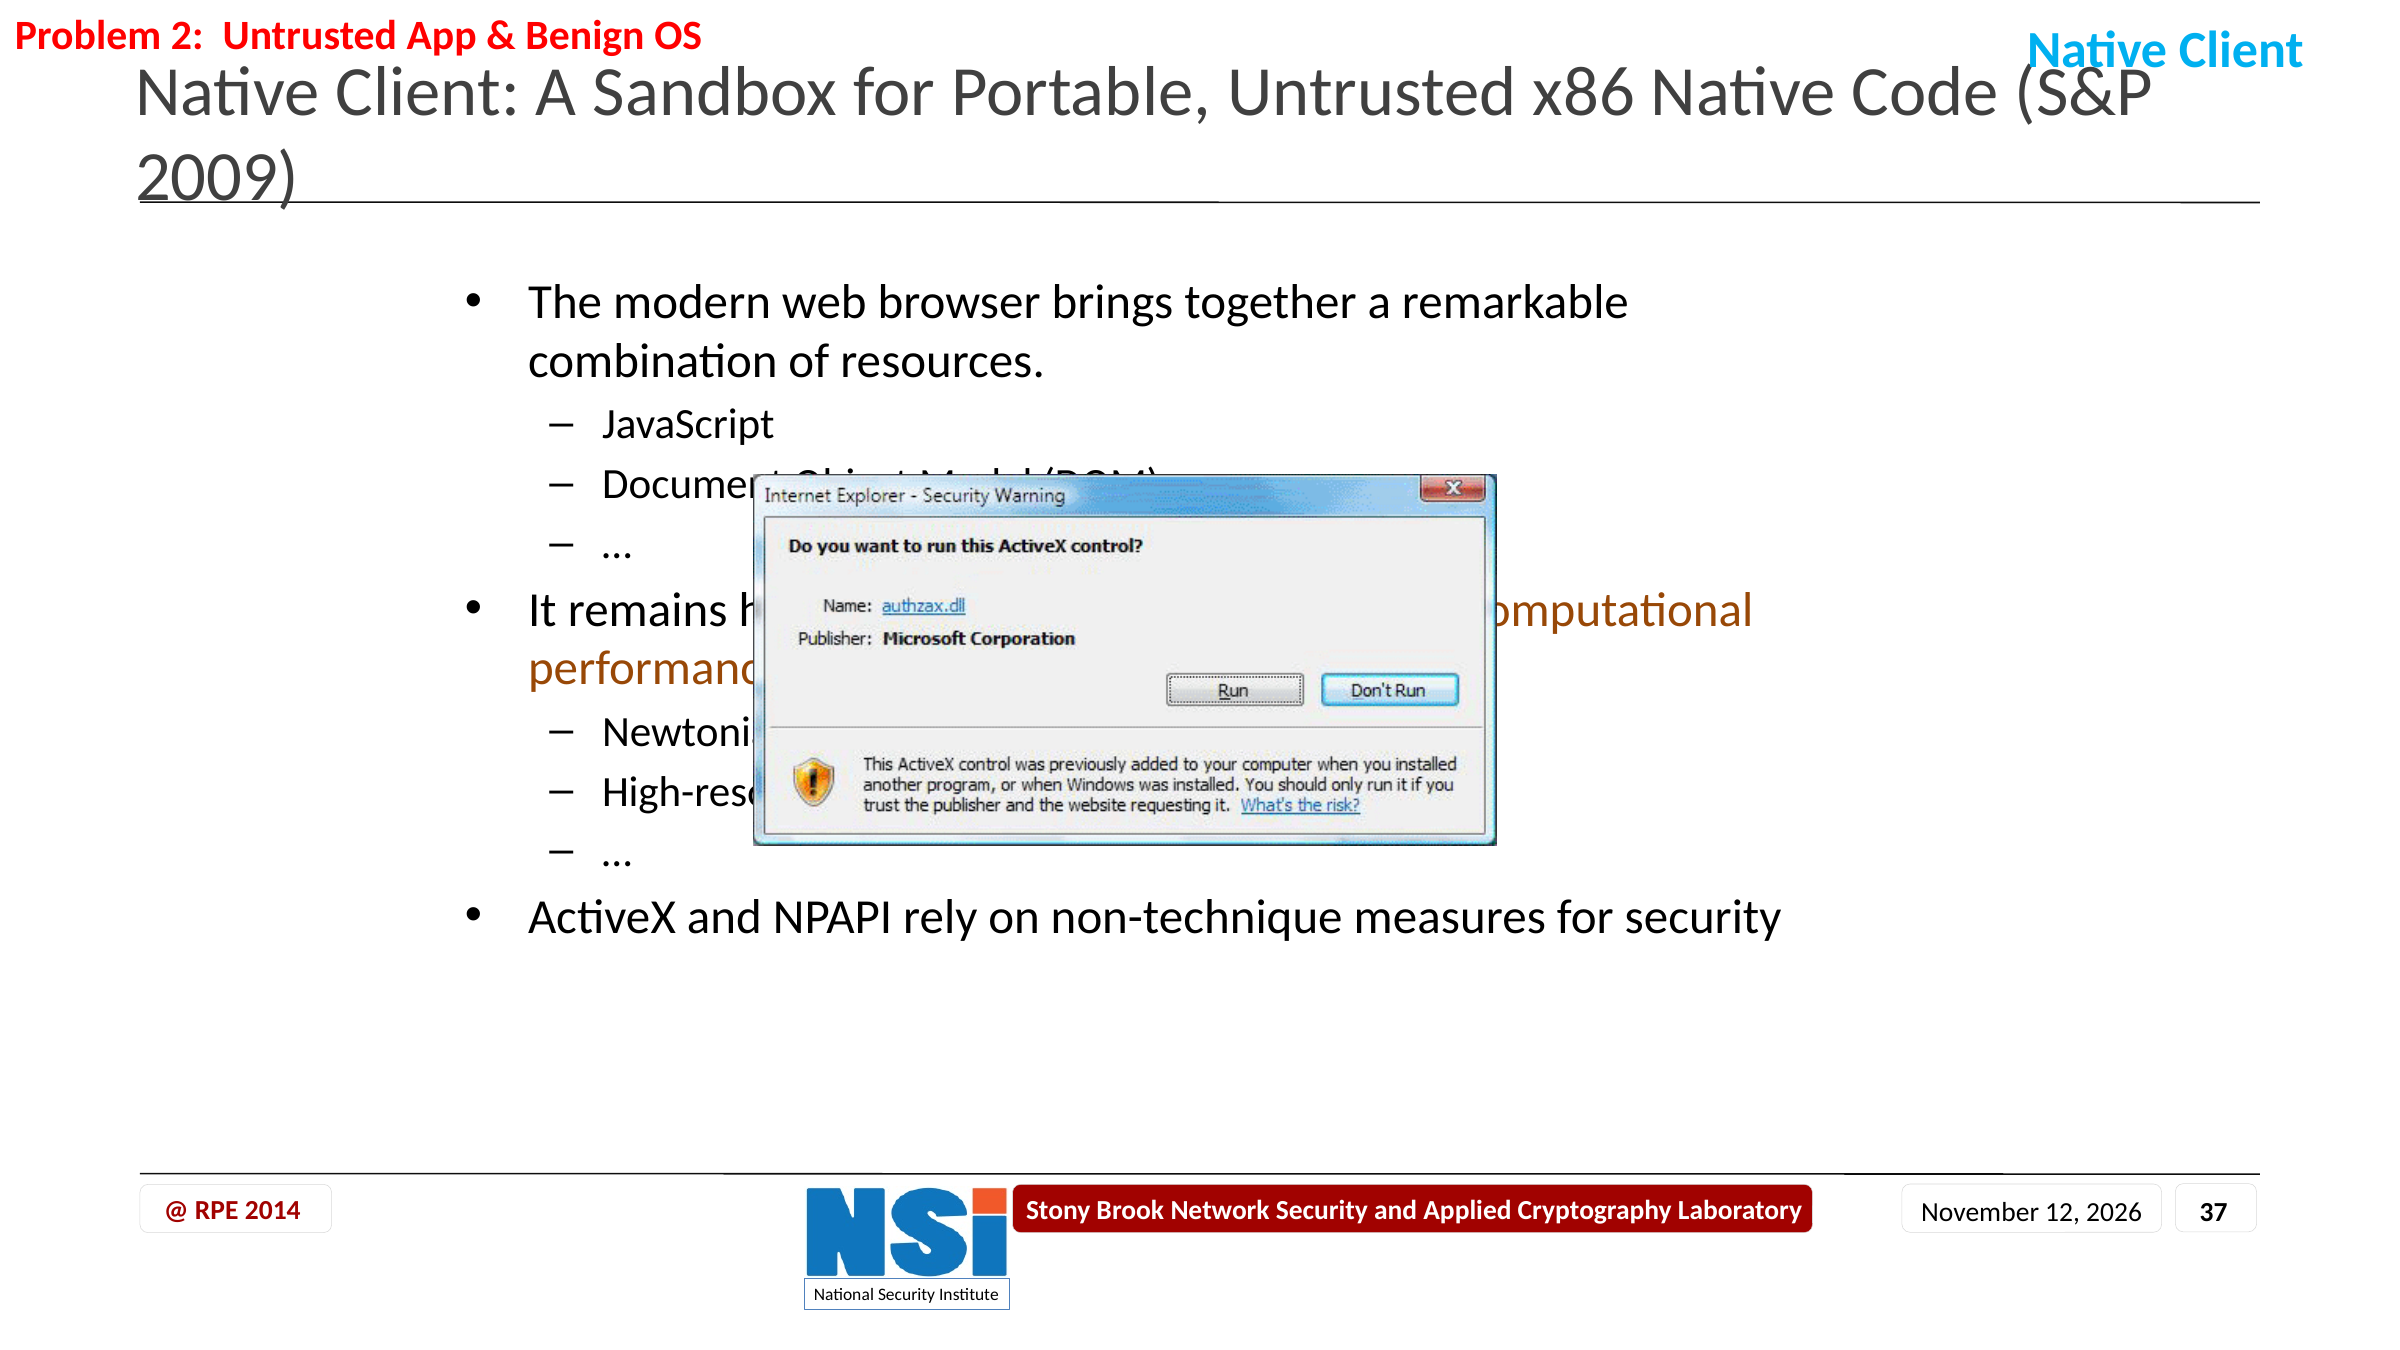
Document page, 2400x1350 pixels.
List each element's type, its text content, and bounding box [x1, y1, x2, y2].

text_box Problem 2: Untrusted App & Benign OS [0, 0, 938, 65]
picture [753, 474, 1497, 846]
text_box The modern web browser brings together a remarkable combination of resources. JavaScript Document Object Model (DOM) … It remains handicapped in a critical dimension: computational performance. Newtonian physics High-resolution scene rendering … ActiveX and NPAPI rely on non-technique measures for security [449, 262, 1800, 1005]
picture [804, 1186, 1009, 1277]
title Native Client: A Sandbox for Portable, Untrusted x86 Native Code (S&P 2009) [120, 36, 2260, 223]
text_box Native Client [2012, 8, 2395, 86]
